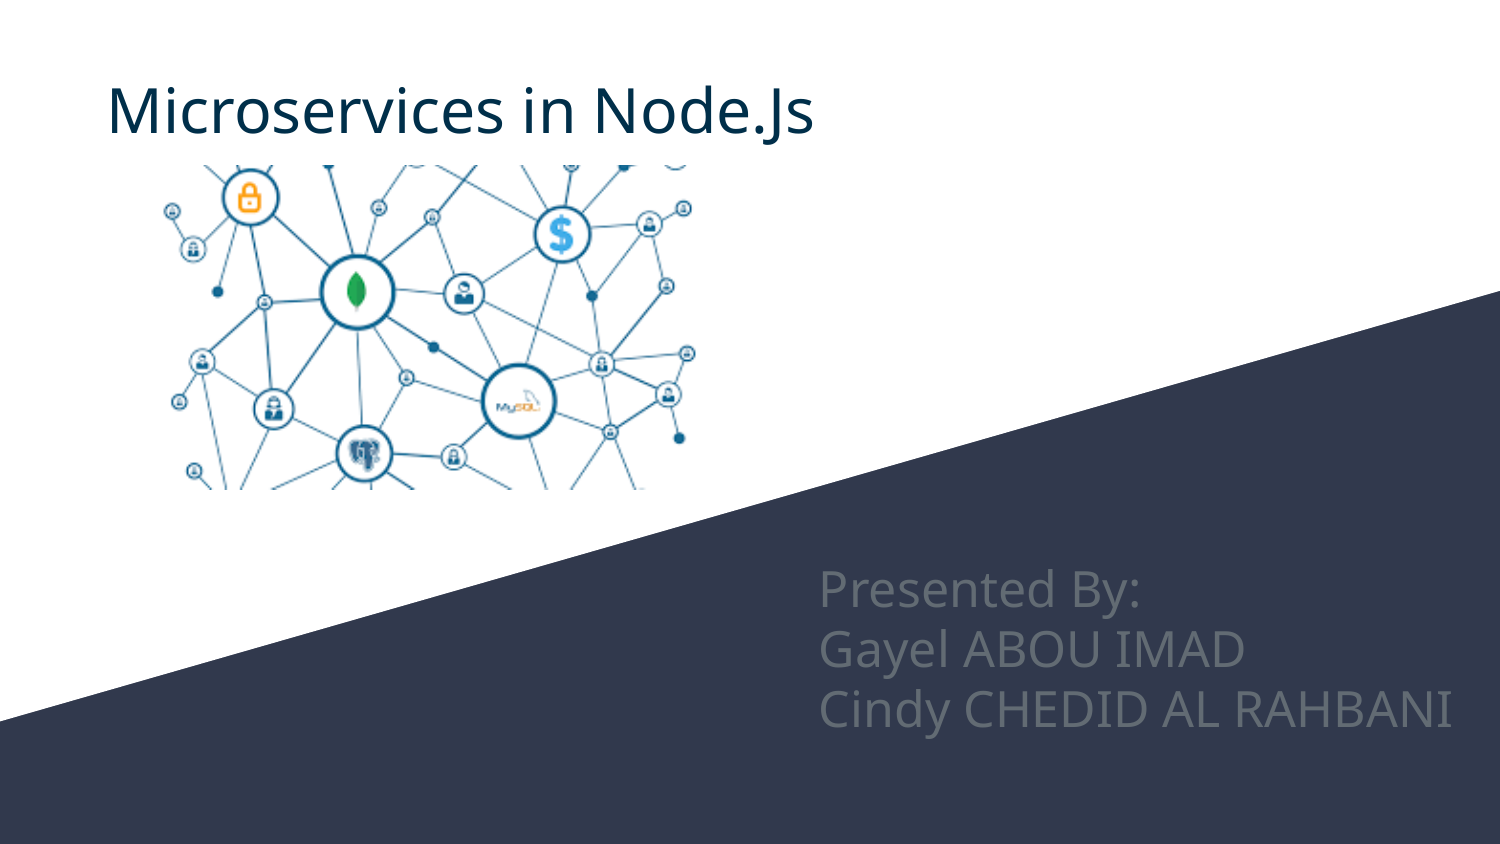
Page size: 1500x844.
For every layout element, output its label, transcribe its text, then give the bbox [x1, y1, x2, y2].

title Microservices in Node.Js [91, 55, 1490, 267]
subtitle Presented By: Gayel ABOU IMAD Cindy CHEDID AL RAHBANI [804, 542, 1500, 844]
picture [145, 164, 714, 491]
